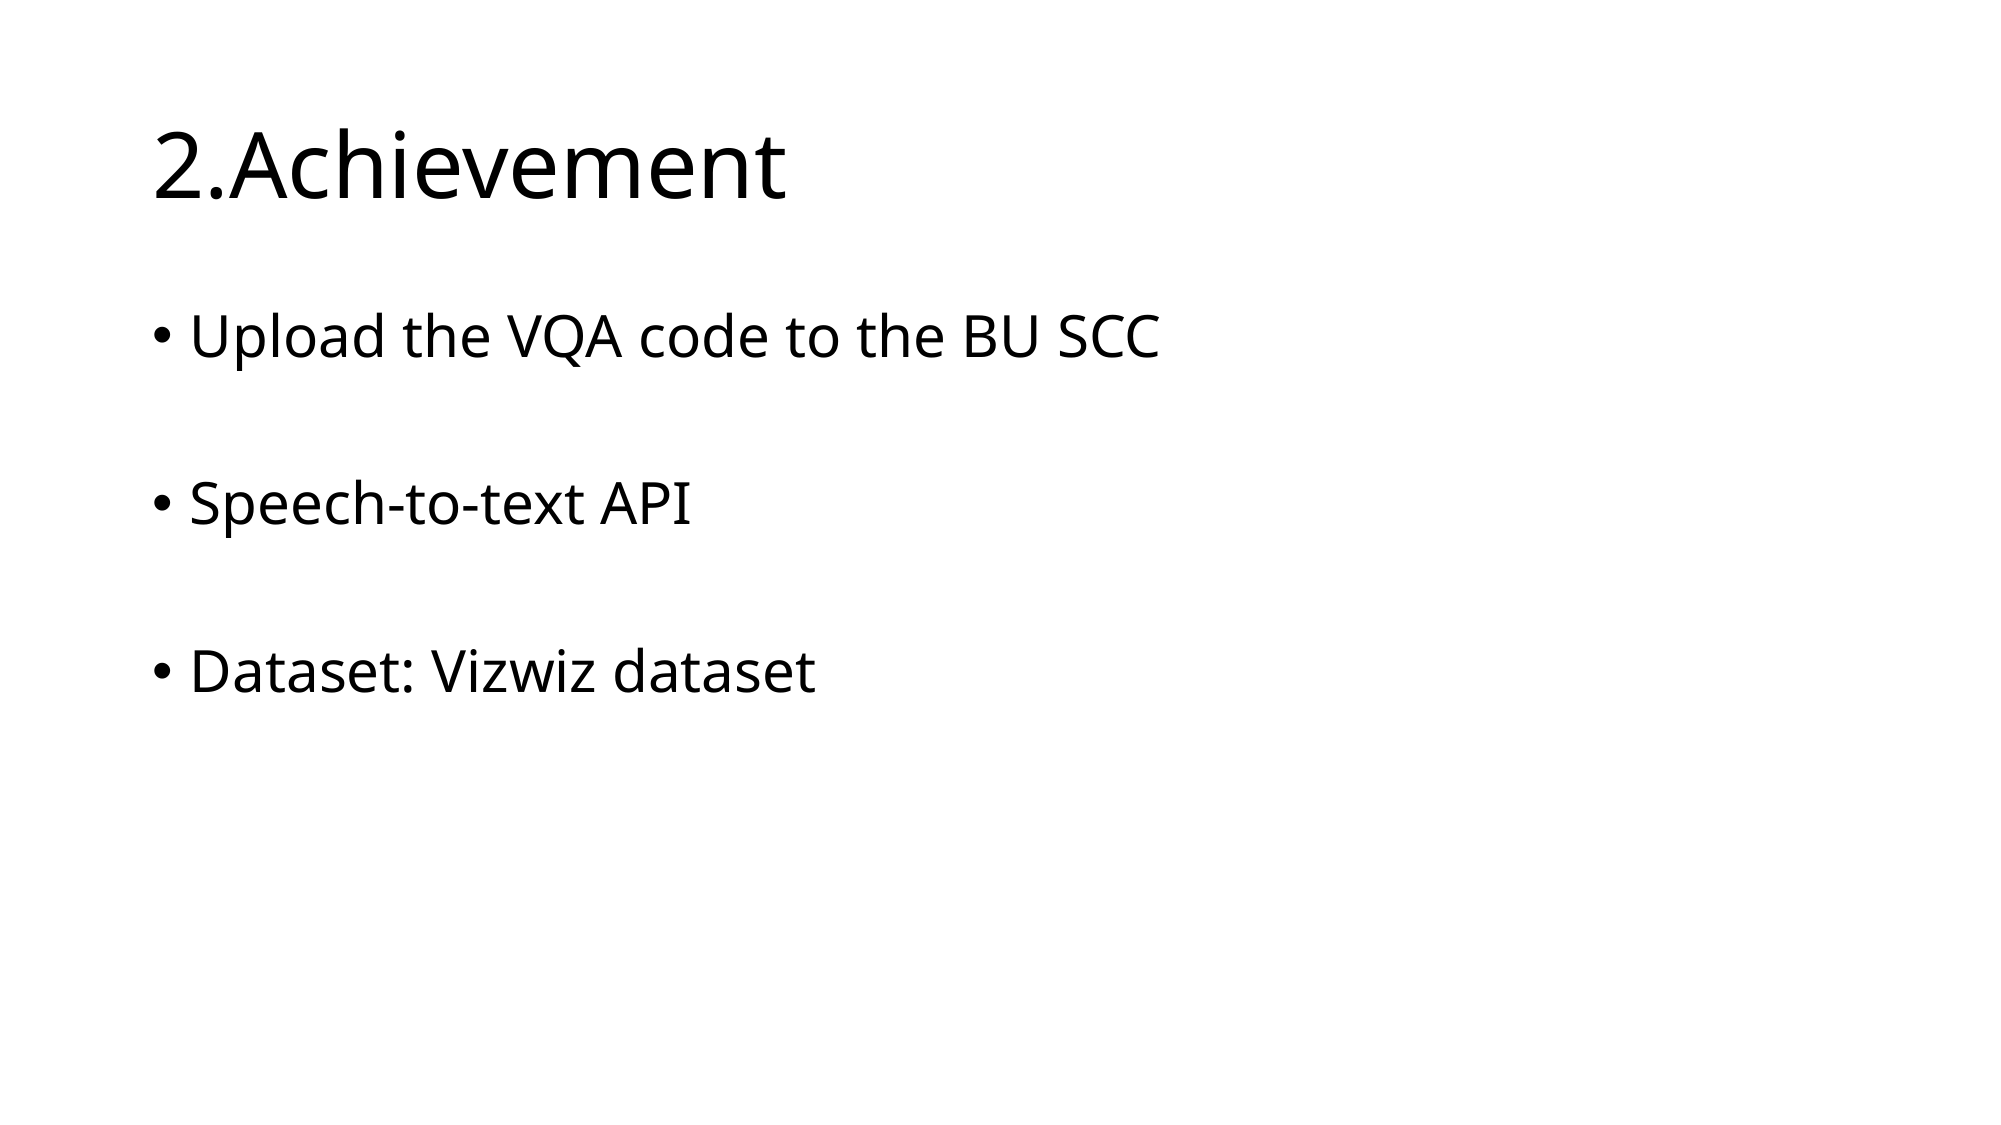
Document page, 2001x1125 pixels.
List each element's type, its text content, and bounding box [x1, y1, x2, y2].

list Upload the VQA code to the BU SCC Speech-to-text API Dataset: Vizwiz dataset [137, 299, 1863, 1014]
title 2.Achievement [137, 59, 1863, 278]
